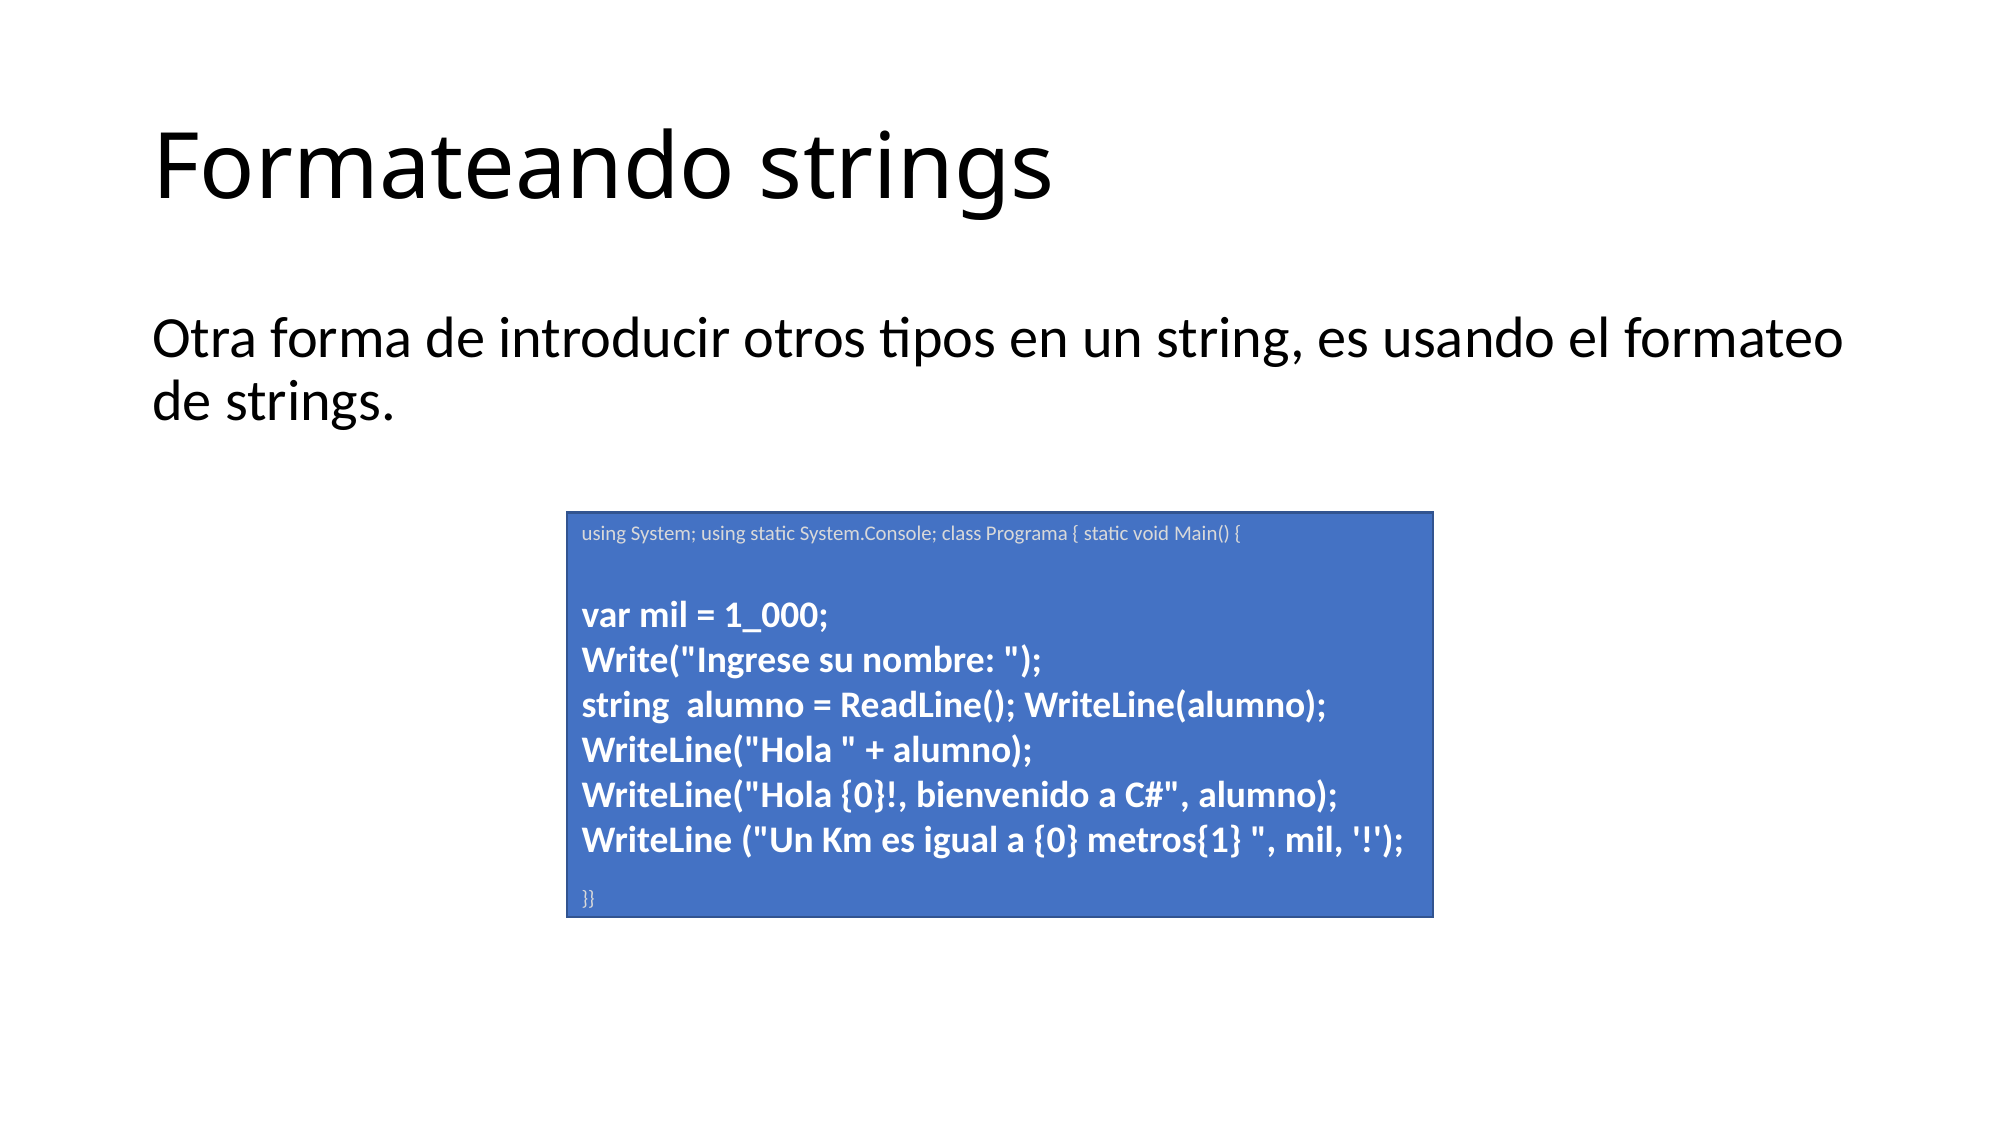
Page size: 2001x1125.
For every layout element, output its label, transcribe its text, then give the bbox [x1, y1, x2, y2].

title Formateando strings [137, 59, 1863, 278]
list Otra forma de introducir otros tipos en un string, es usando el formateo de strings. [137, 299, 1863, 476]
text_box using System; using static System.Console; class Programa { static void Main() { var mil = 1_000; Write("Ingrese su nombre: "); string alumno = ReadLine(); WriteLine(alumno); WriteLine("Hola " + alumno); WriteLine("Hola {0}!, bienvenido a C#", alumno); WriteLine ("Un Km es igual a {0} metros{1} ", mil, '!'); }} [566, 511, 1434, 918]
